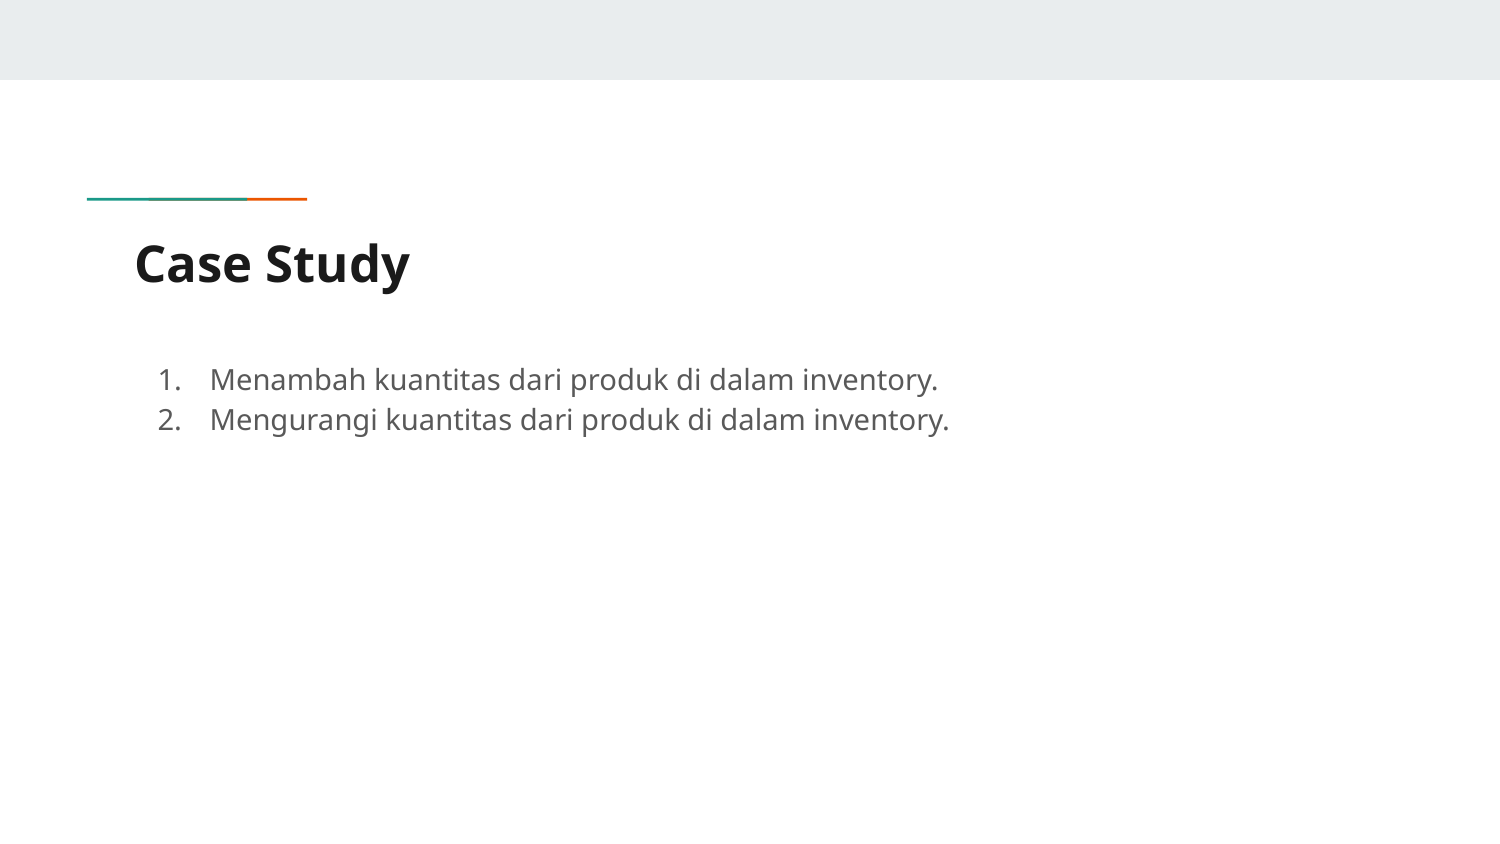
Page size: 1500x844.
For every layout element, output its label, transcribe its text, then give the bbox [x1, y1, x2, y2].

list Menambah kuantitas dari produk di dalam inventory. Mengurangi kuantitas dari produk di dalam inventory. [119, 341, 1381, 712]
title Case Study [119, 216, 1381, 305]
